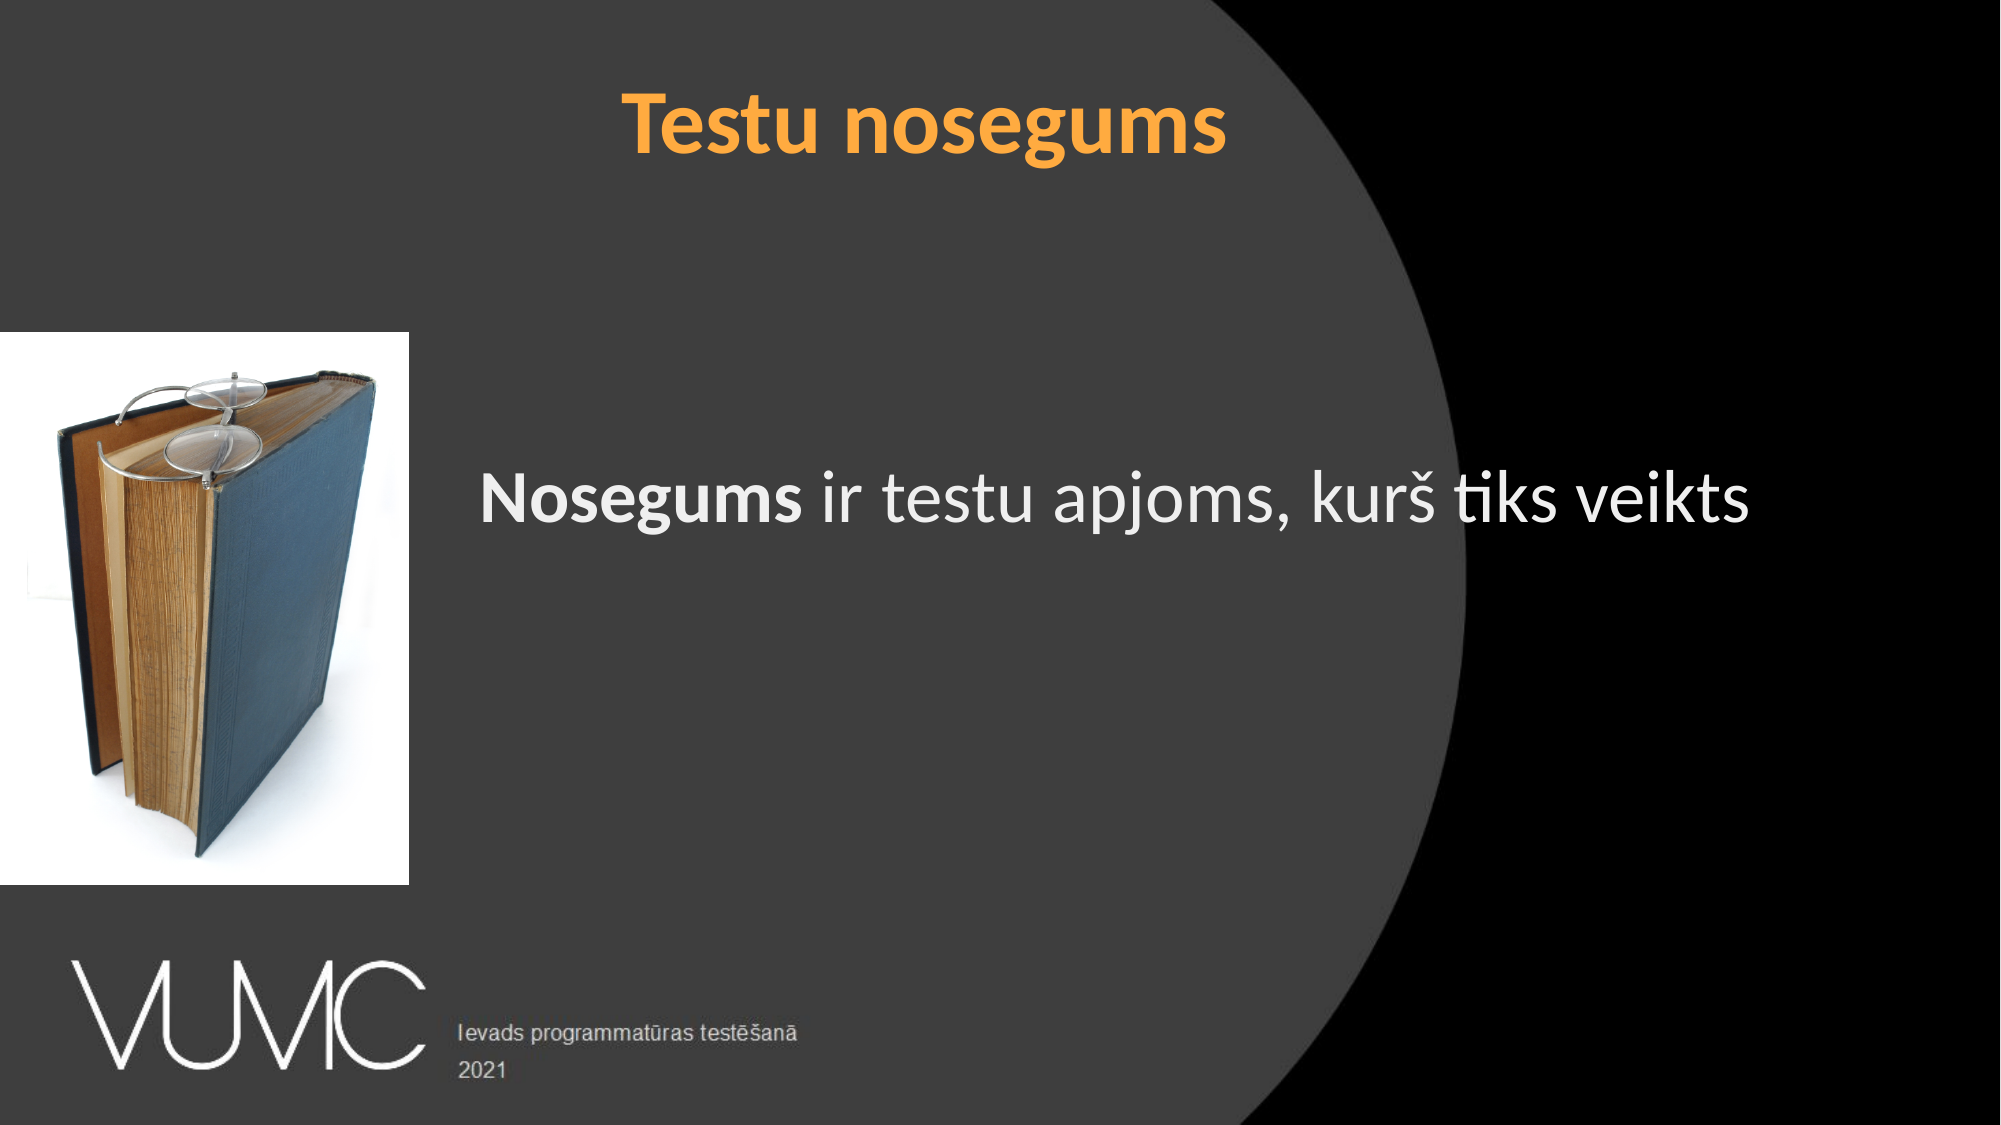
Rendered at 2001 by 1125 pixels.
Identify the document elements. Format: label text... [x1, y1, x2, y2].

text_box Testu nosegums [62, 59, 1788, 188]
picture [0, 0, 2001, 1125]
text_box Nosegums ir testu apjoms, kurš tiks veikts [464, 439, 1942, 637]
